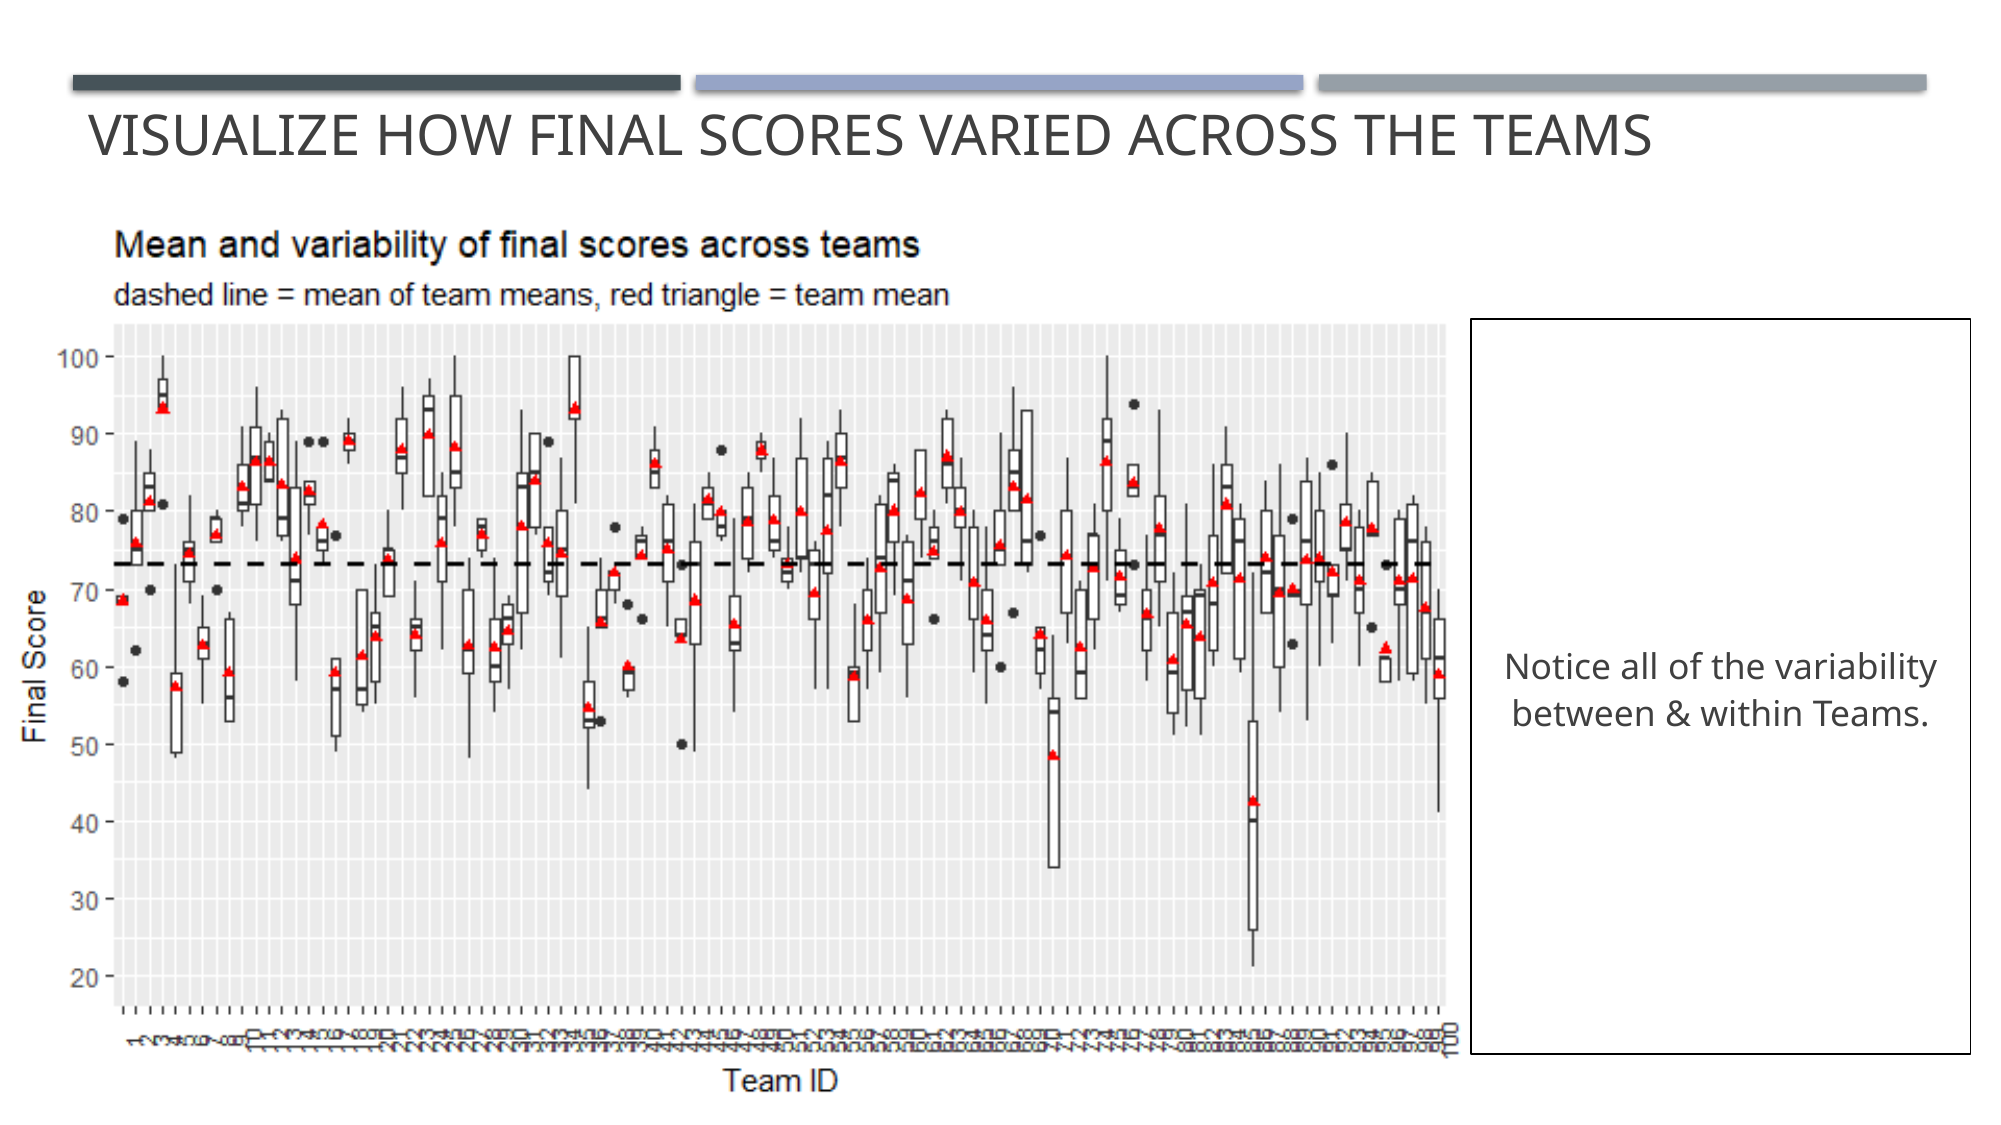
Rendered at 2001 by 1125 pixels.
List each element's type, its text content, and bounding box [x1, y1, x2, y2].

picture [3, 211, 1463, 1113]
list Notice all of the variability between & within Teams. [1470, 318, 1971, 1055]
title Visualize how final scores varied across the teams [68, 87, 1932, 213]
